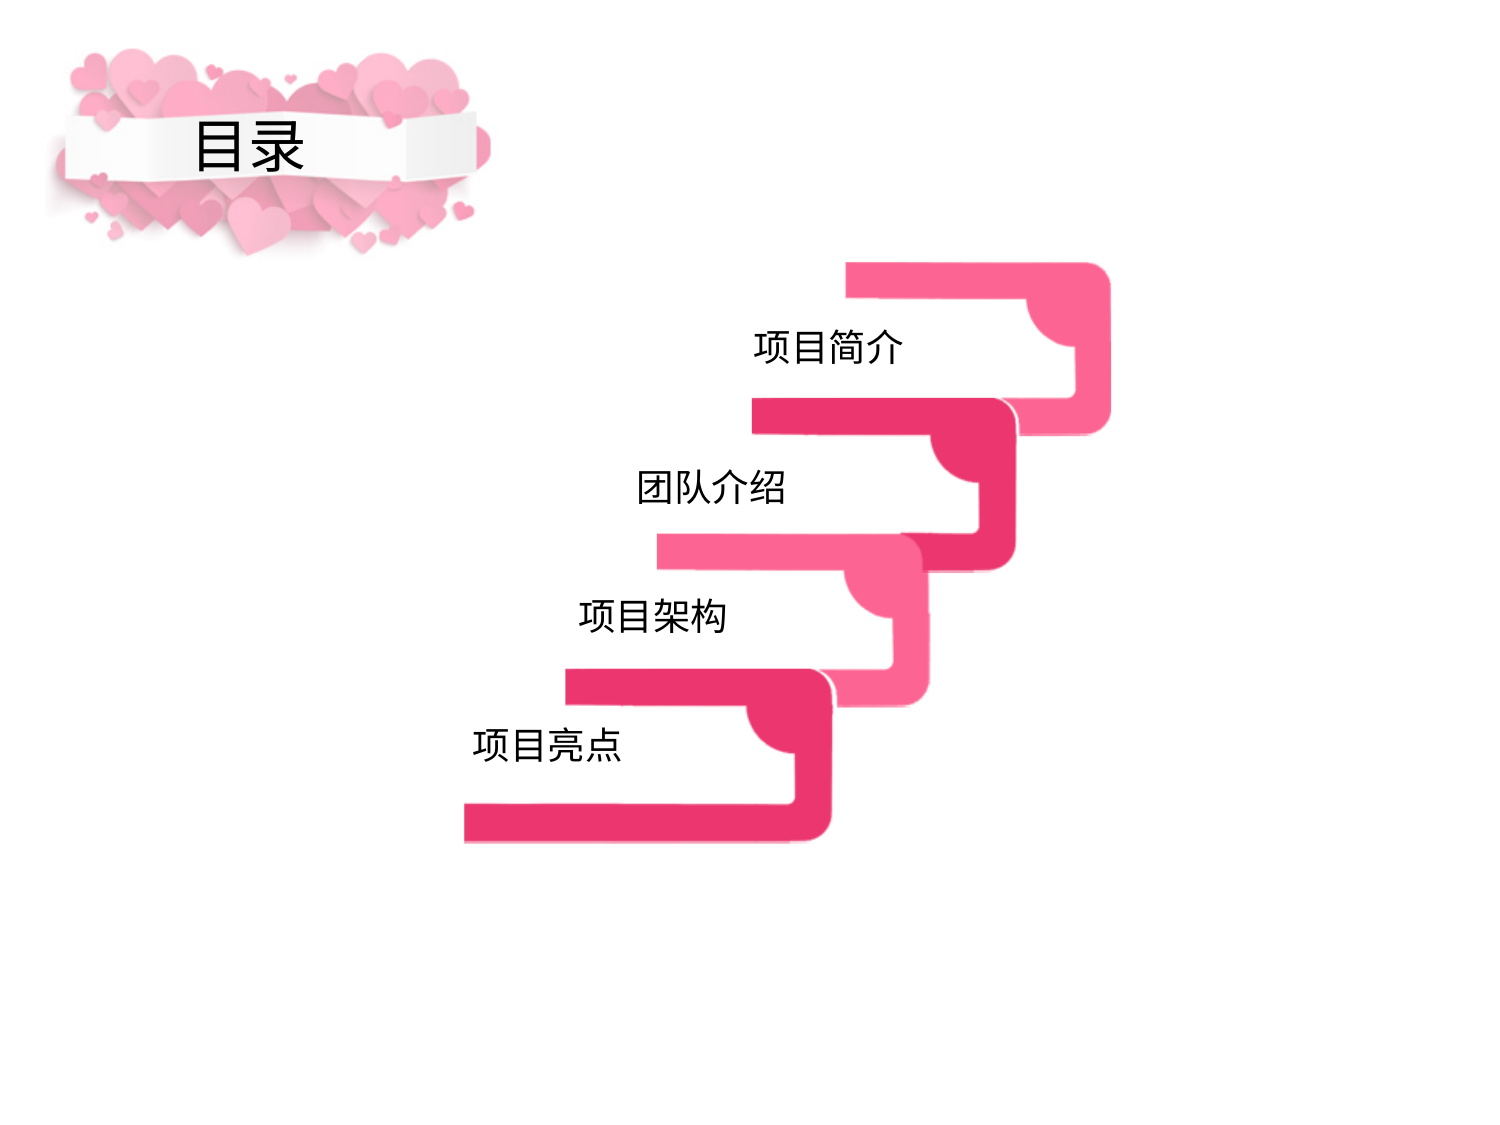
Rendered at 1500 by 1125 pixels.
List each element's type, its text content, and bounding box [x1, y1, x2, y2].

picture [0, 0, 1500, 1125]
text_box 目录 [175, 101, 399, 187]
